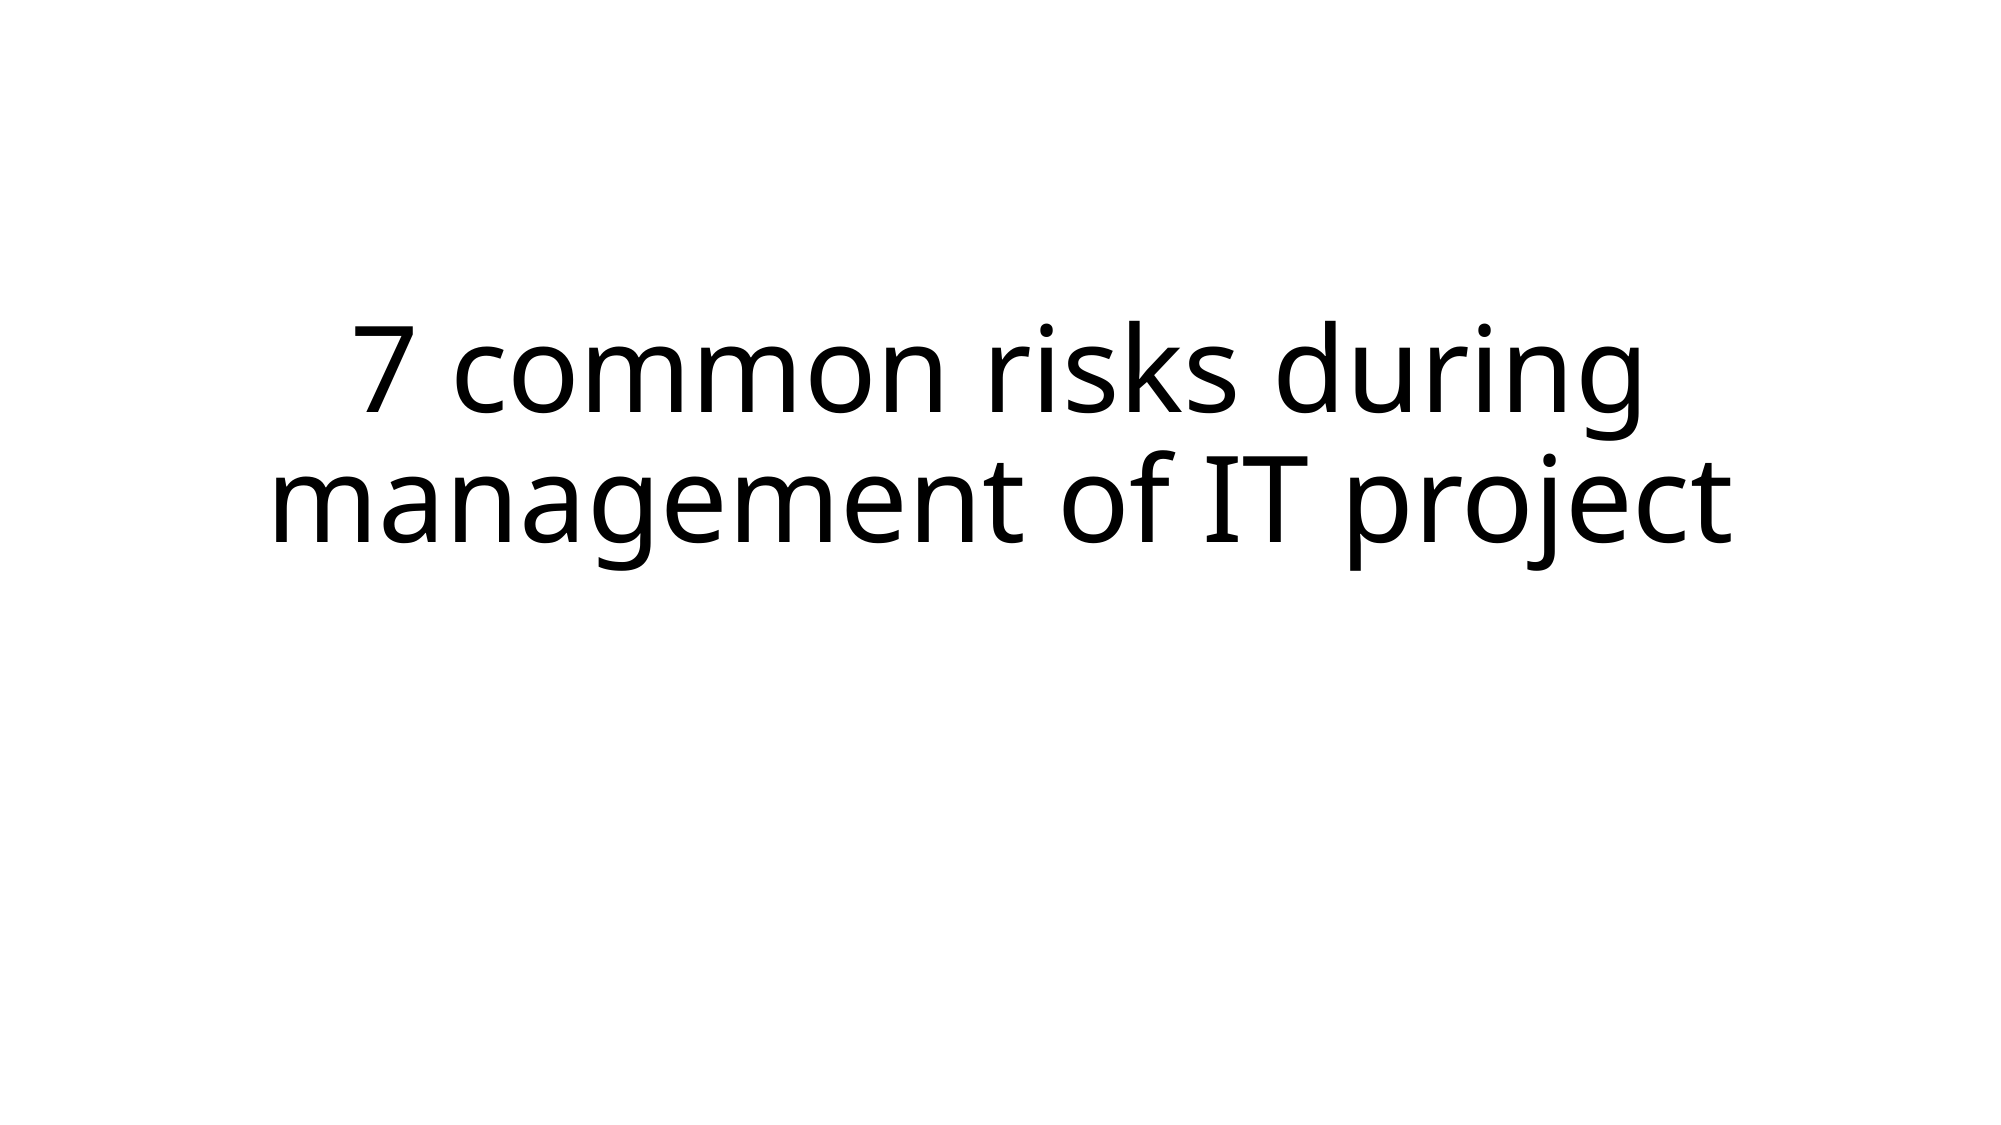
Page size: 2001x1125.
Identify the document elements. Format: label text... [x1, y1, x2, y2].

title 7 common risks during management of IT project [249, 184, 1750, 576]
